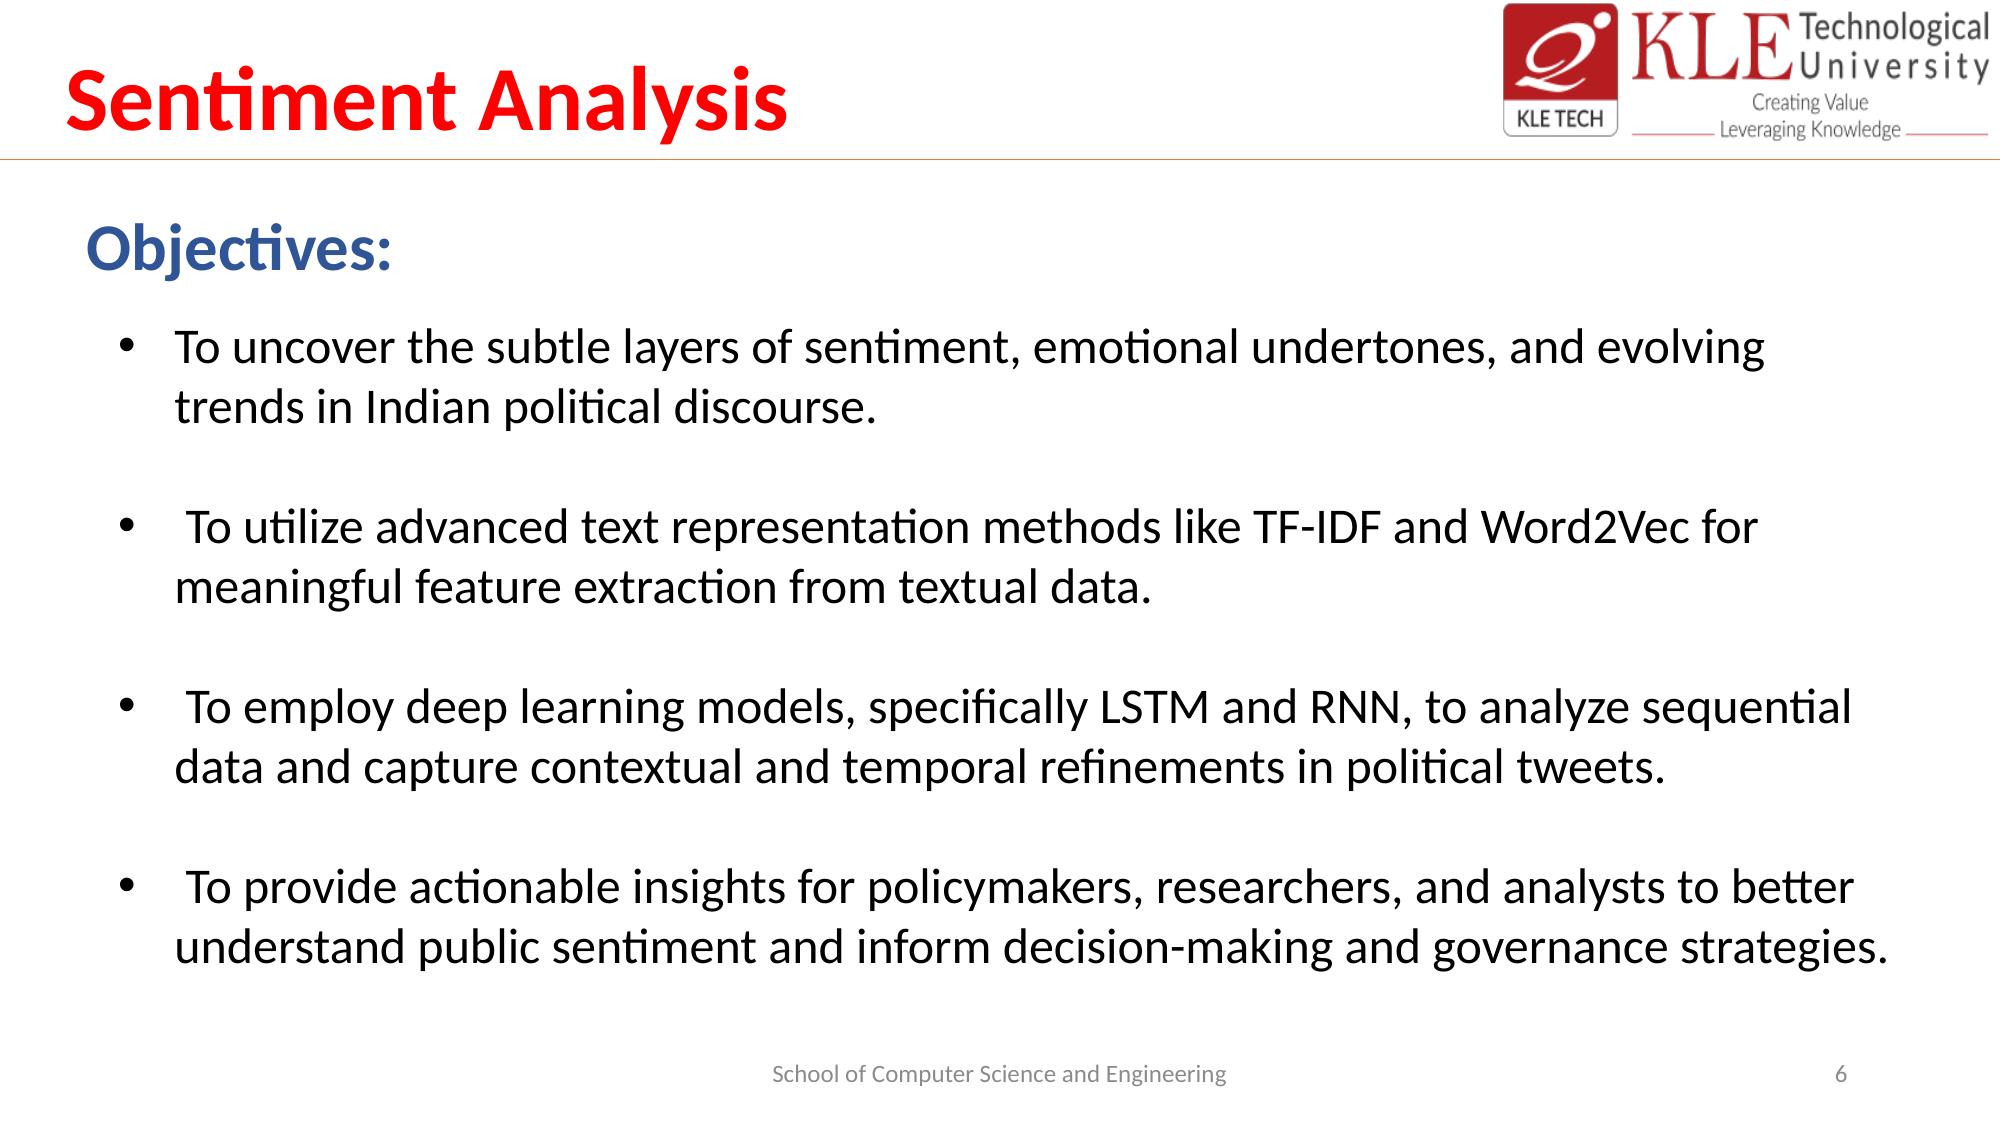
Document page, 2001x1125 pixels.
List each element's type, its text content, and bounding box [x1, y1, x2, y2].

picture [1496, 0, 2000, 144]
text_box Sentiment Analysis [50, 31, 905, 157]
footer School of Computer Science and Engineering [662, 1042, 1338, 1103]
text_box Objectives: [71, 196, 410, 292]
slide_number 6 [1412, 1042, 1863, 1103]
text_box To uncover the subtle layers of sentiment, emotional undertones, and evolving trends in Indian political discourse. To utilize advanced text representation methods like TF-IDF and Word2Vec for meaningful feature extraction from textual data. To employ deep learning models, specifically LSTM and RNN, to analyze sequential data and capture contextual and temporal refinements in political tweets. To provide actionable insights for policymakers, researchers, and analysts to better understand public sentiment and inform decision-making and governance strategies. [103, 306, 1923, 1042]
